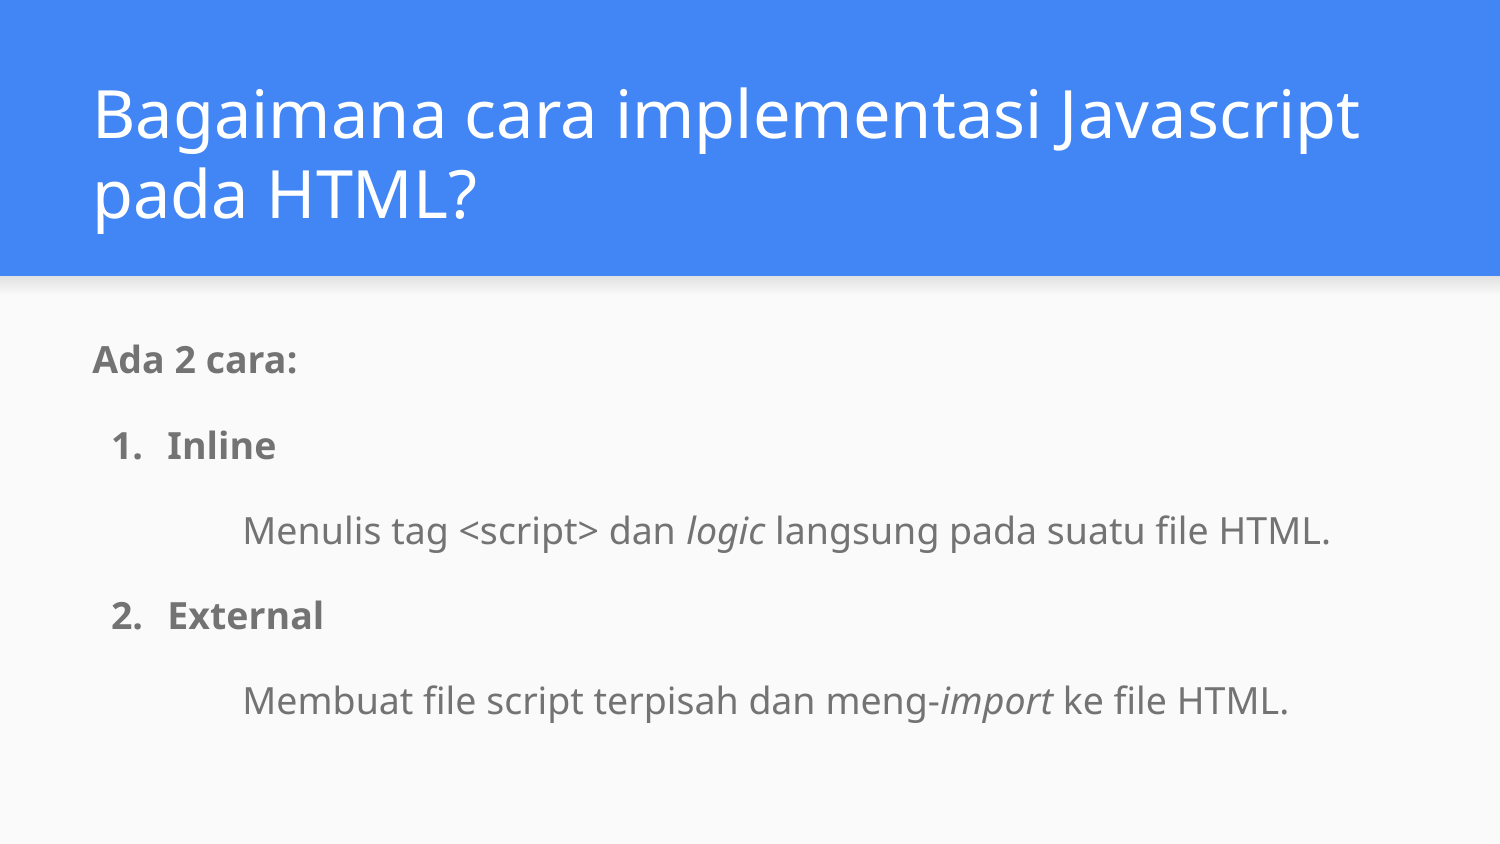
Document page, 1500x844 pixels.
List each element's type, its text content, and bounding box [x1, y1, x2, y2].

title Bagaimana cara implementasi Javascript pada HTML? [77, 121, 1427, 248]
list Ada 2 cara: Inline Menulis tag <script> dan logic langsung pada suatu file HTML. External Membuat file script terpisah dan meng-import ke file HTML. [77, 314, 1427, 760]
